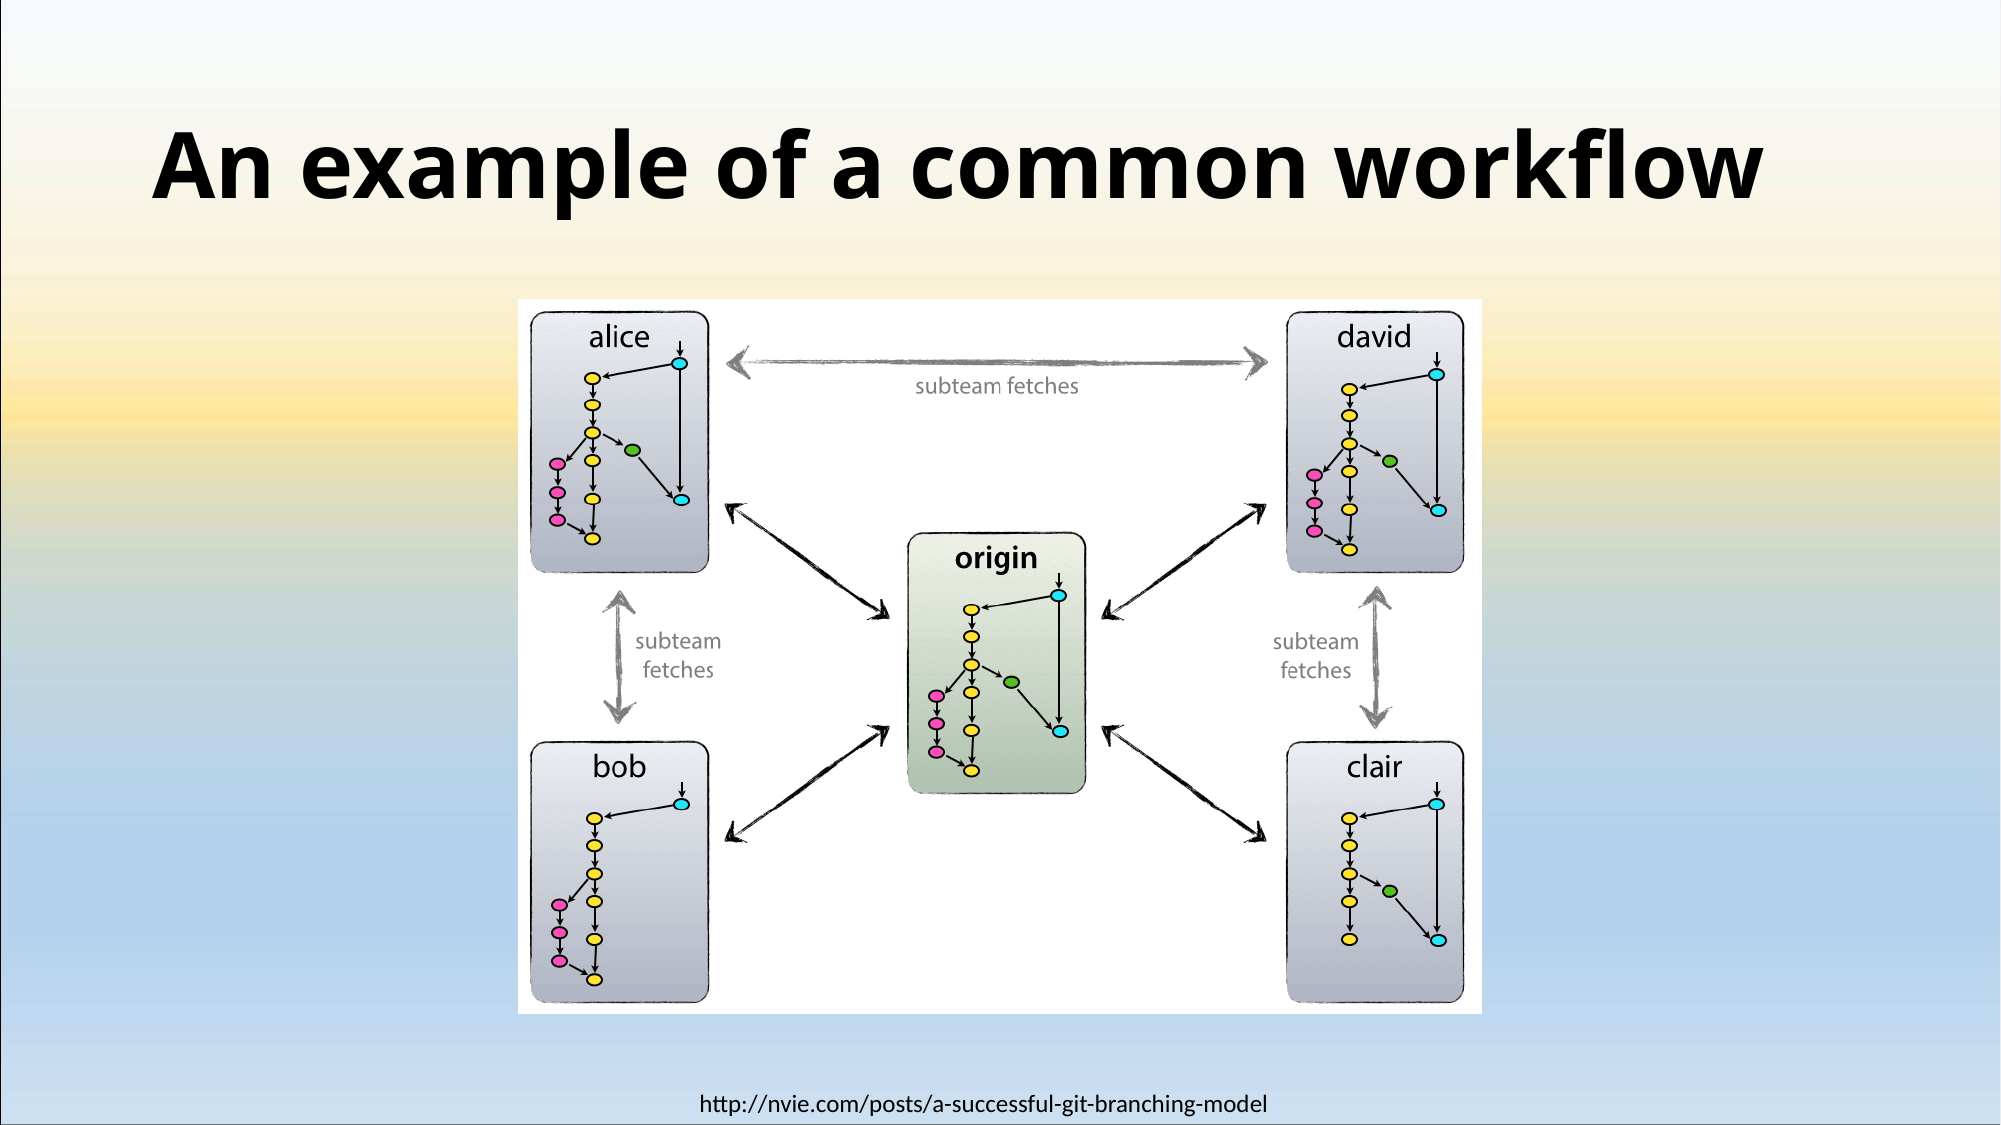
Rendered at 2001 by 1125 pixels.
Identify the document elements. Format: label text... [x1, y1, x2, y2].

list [518, 299, 1482, 1014]
picture [0, 0, 2001, 1125]
text_box http://nvie.com/posts/a-successful-git-branching-model [684, 1079, 1285, 1125]
title An example of a common workflow [137, 59, 1863, 278]
